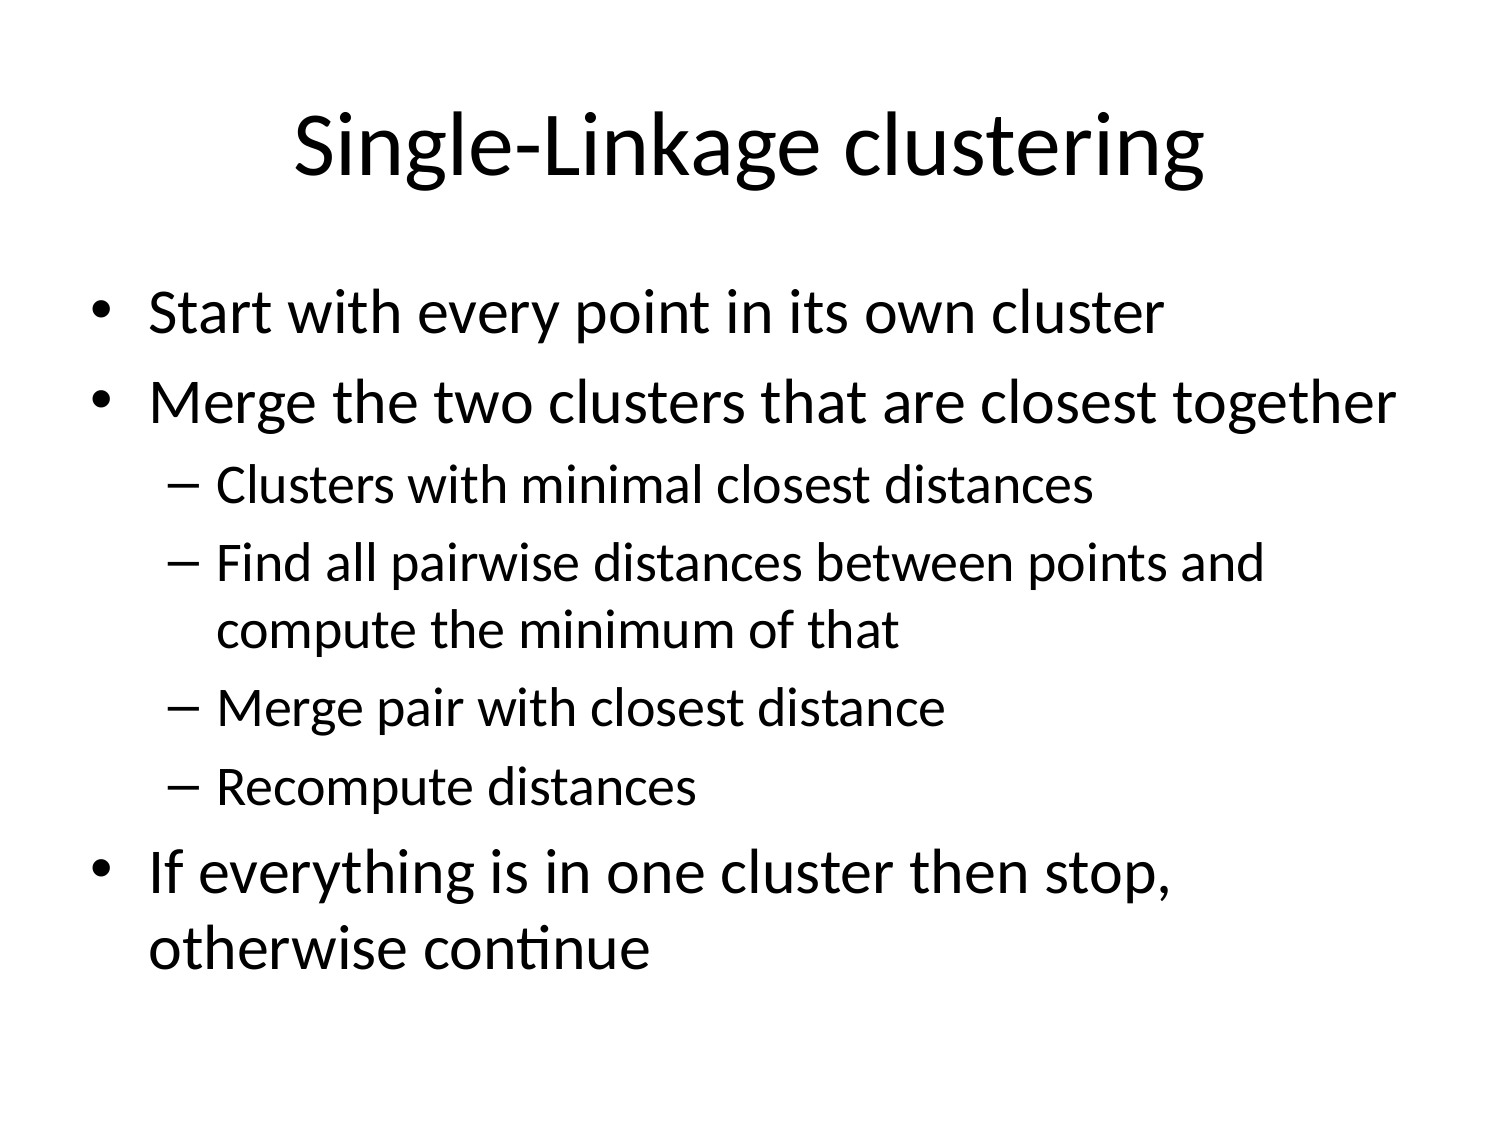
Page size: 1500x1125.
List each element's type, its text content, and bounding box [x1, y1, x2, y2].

title Single-Linkage clustering [75, 45, 1425, 233]
list Start with every point in its own cluster Merge the two clusters that are closest together Clusters with minimal closest distances Find all pairwise distances between points and compute the minimum of that Merge pair with closest distance Recompute distances If everything is in one cluster then stop, otherwise continue [75, 262, 1425, 1005]
